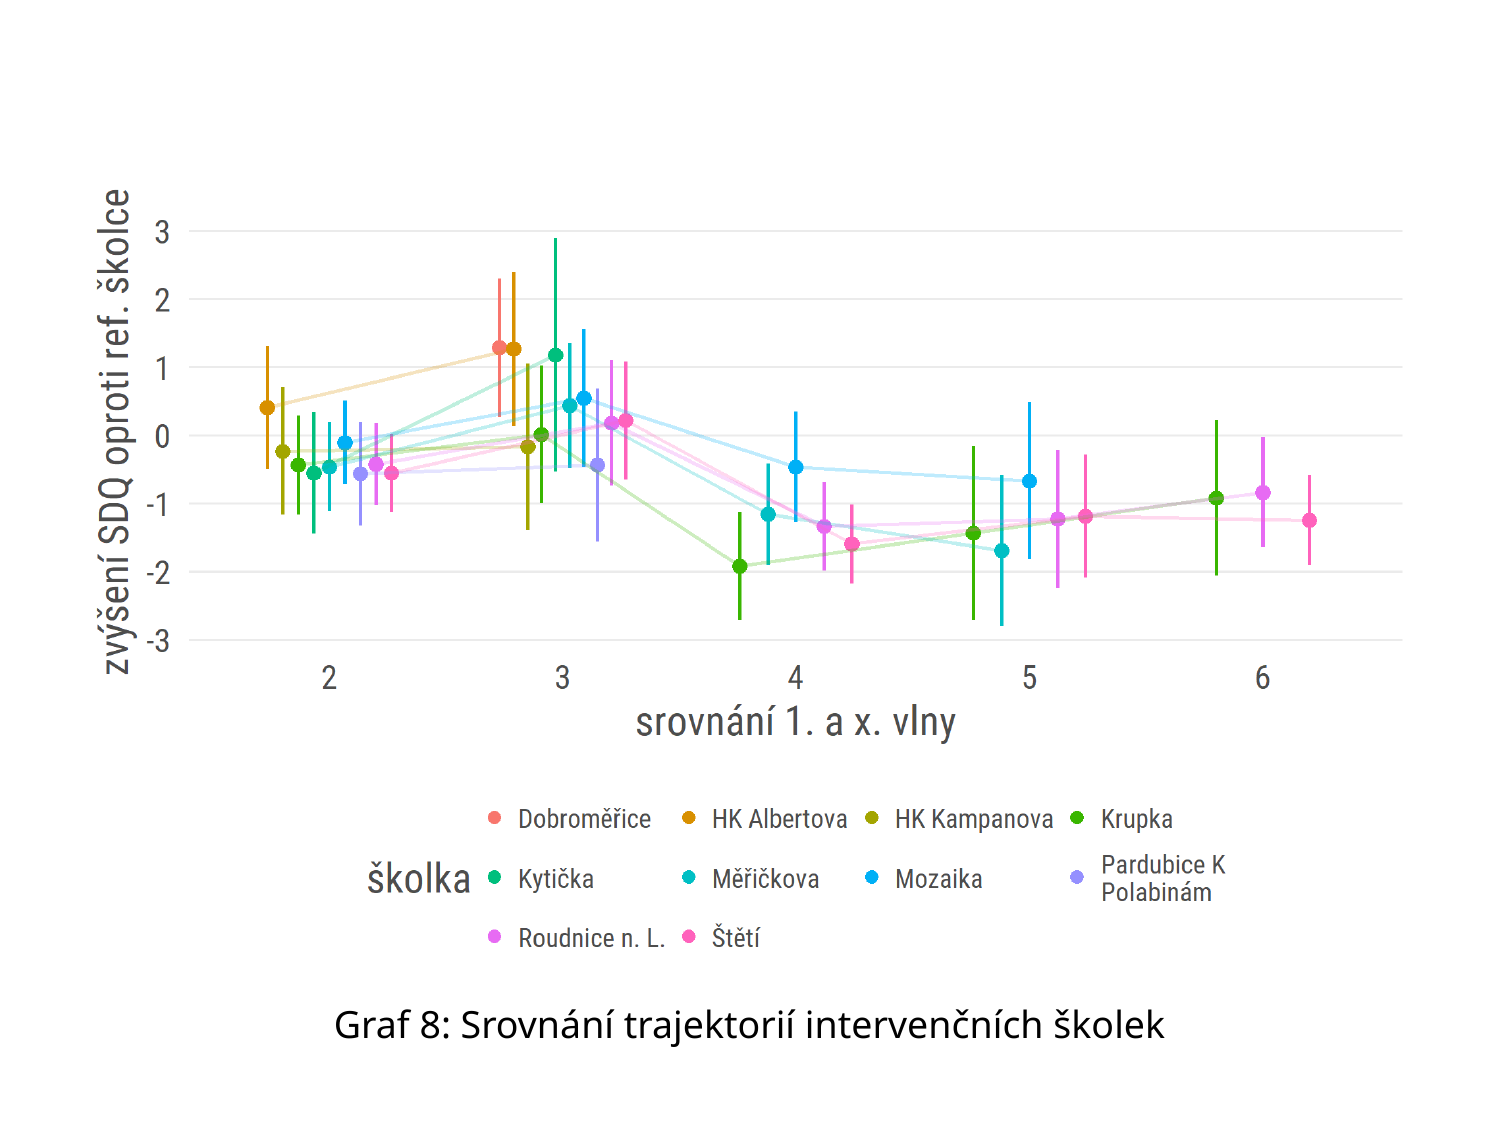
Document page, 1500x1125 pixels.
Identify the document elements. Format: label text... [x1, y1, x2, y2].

picture [74, 180, 1426, 992]
text_box Graf 8: Srovnání trajektorií intervenčních školek [74, 999, 1425, 1078]
